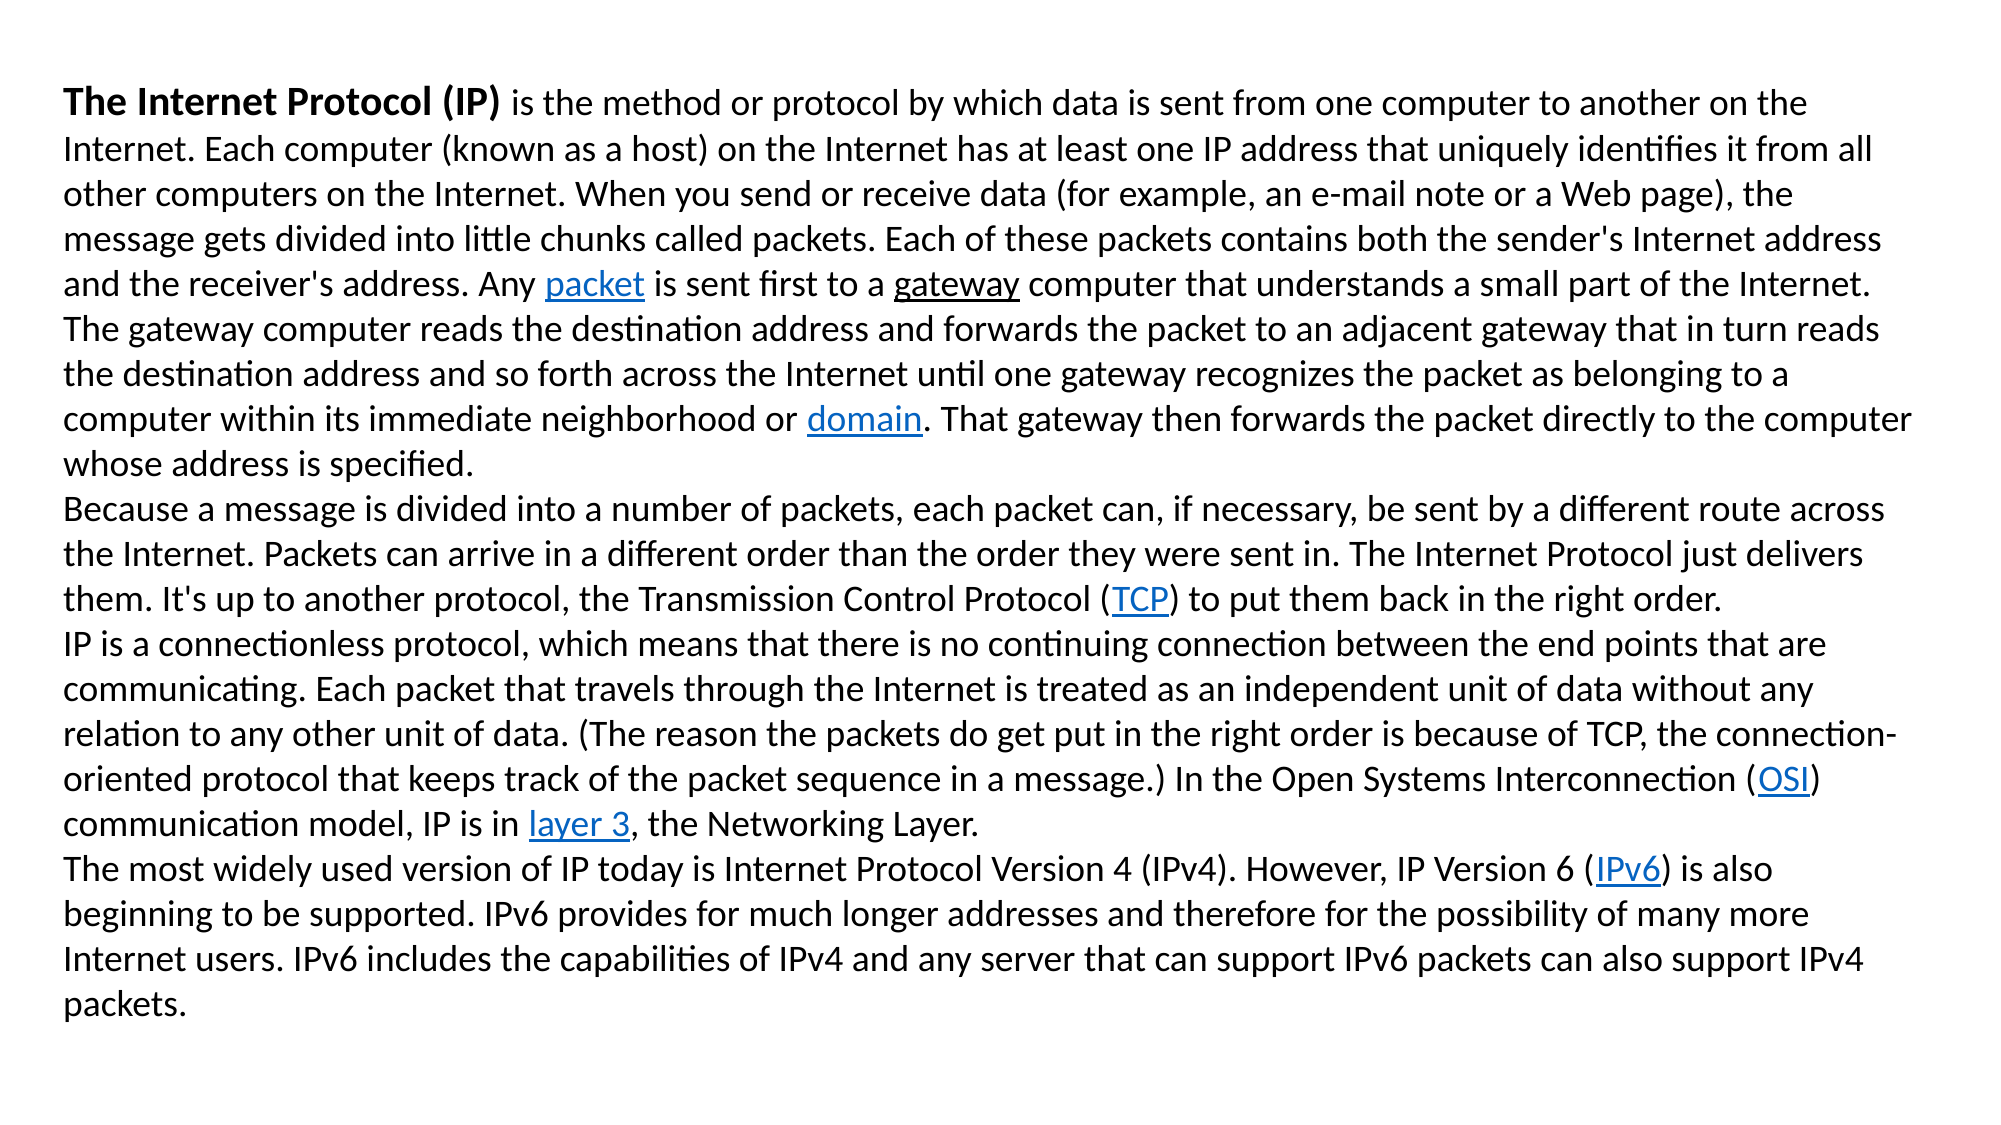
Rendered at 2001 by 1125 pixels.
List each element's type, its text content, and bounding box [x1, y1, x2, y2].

text_box The Internet Protocol (IP) is the method or protocol by which data is sent from one computer to another on the Internet. Each computer (known as a host) on the Internet has at least one IP address that uniquely identifies it from all other computers on the Internet. When you send or receive data (for example, an e-mail note or a Web page), the message gets divided into little chunks called packets. Each of these packets contains both the sender's Internet address and the receiver's address. Any packet is sent first to a gateway computer that understands a small part of the Internet. The gateway computer reads the destination address and forwards the packet to an adjacent gateway that in turn reads the destination address and so forth across the Internet until one gateway recognizes the packet as belonging to a computer within its immediate neighborhood or domain. That gateway then forwards the packet directly to the computer whose address is specified. Because a message is divided into a number of packets, each packet can, if necessary, be sent by a different route across the Internet. Packets can arrive in a different order than the order they were sent in. The Internet Protocol just delivers them. It's up to another protocol, the Transmission Control Protocol (TCP) to put them back in the right order. IP is a connectionless protocol, which means that there is no continuing connection between the end points that are communicating. Each packet that travels through the Internet is treated as an independent unit of data without any relation to any other unit of data. (The reason the packets do get put in the right order is because of TCP, the connection-oriented protocol that keeps track of the packet sequence in a message.) In the Open Systems Interconnection (OSI) communication model, IP is in layer 3, the Networking Layer. The most widely used version of IP today is Internet Protocol Version 4 (IPv4). However, IP Version 6 (IPv6) is also beginning to be supported. IPv6 provides for much longer addresses and therefore for the possibility of many more Internet users. IPv6 includes the capabilities of IPv4 and any server that can support IPv6 packets can also support IPv4 packets. [48, 66, 1945, 1122]
